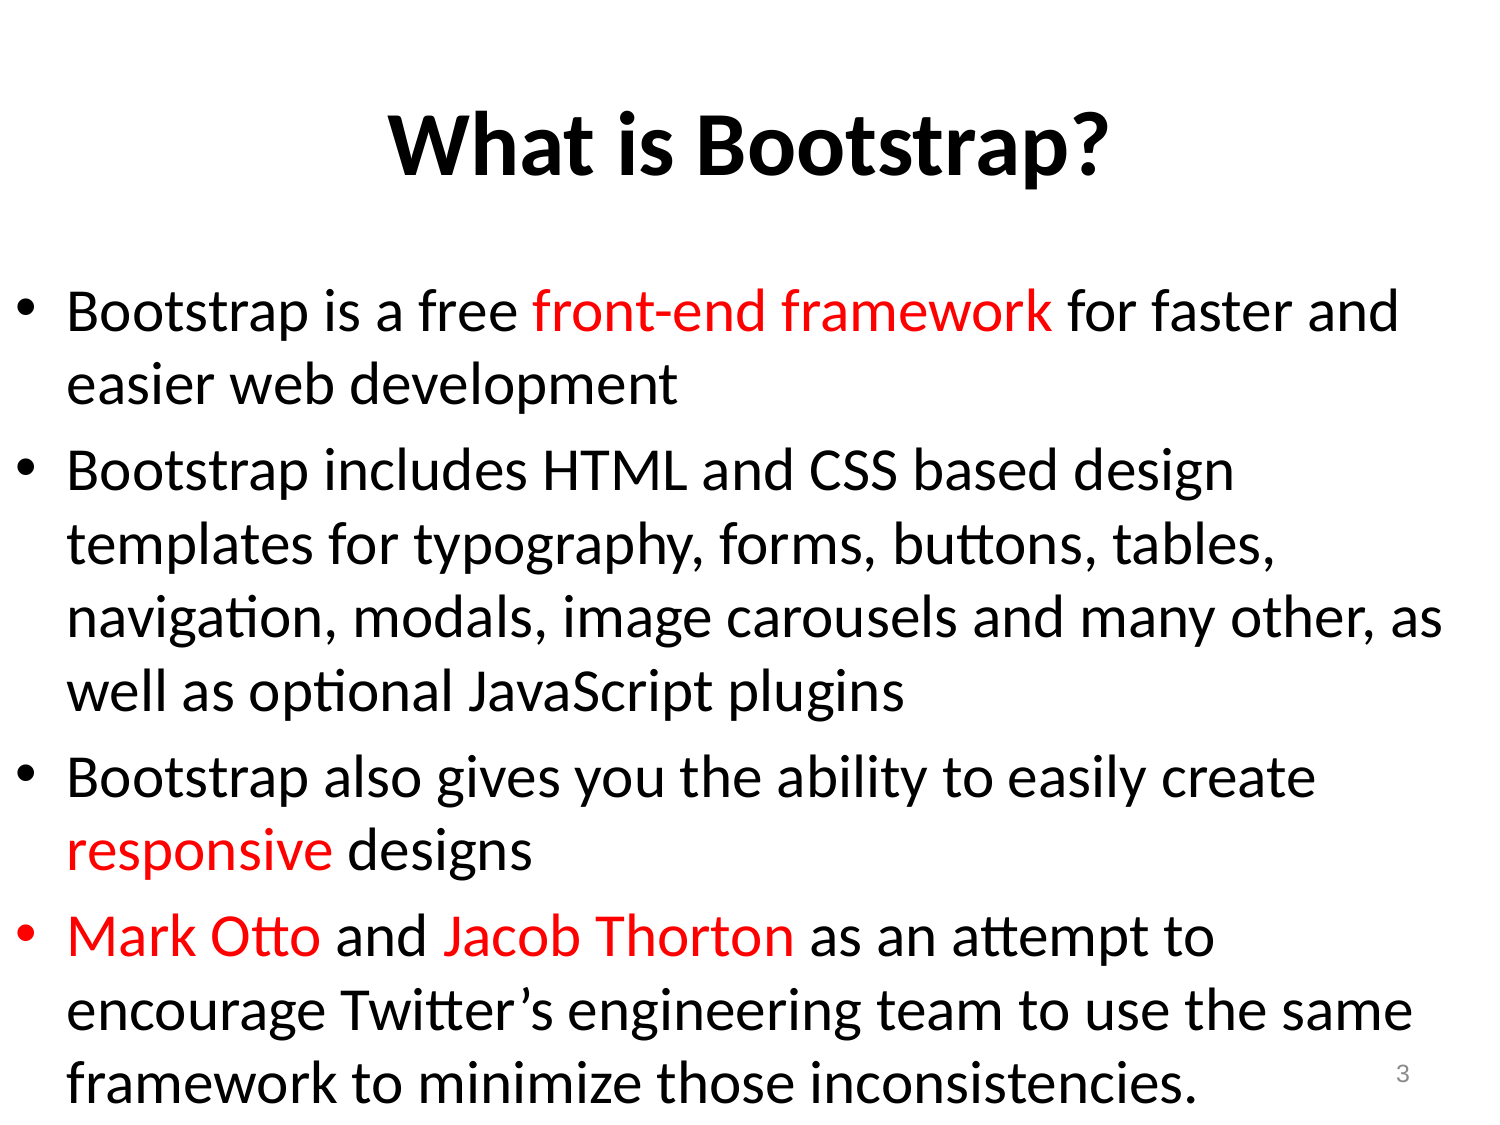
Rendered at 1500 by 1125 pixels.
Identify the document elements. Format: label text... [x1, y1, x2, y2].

title What is Bootstrap? [75, 45, 1425, 233]
list Bootstrap is a free front-end framework for faster and easier web development Bootstrap includes HTML and CSS based design templates for typography, forms, buttons, tables, navigation, modals, image carousels and many other, as well as optional JavaScript plugins Bootstrap also gives you the ability to easily create responsive designs Mark Otto and Jacob Thorton as an attempt to encourage Twitter’s engineering team to use the same framework to minimize those inconsistencies. [0, 262, 1500, 1125]
slide_number 3 [1074, 1042, 1425, 1103]
